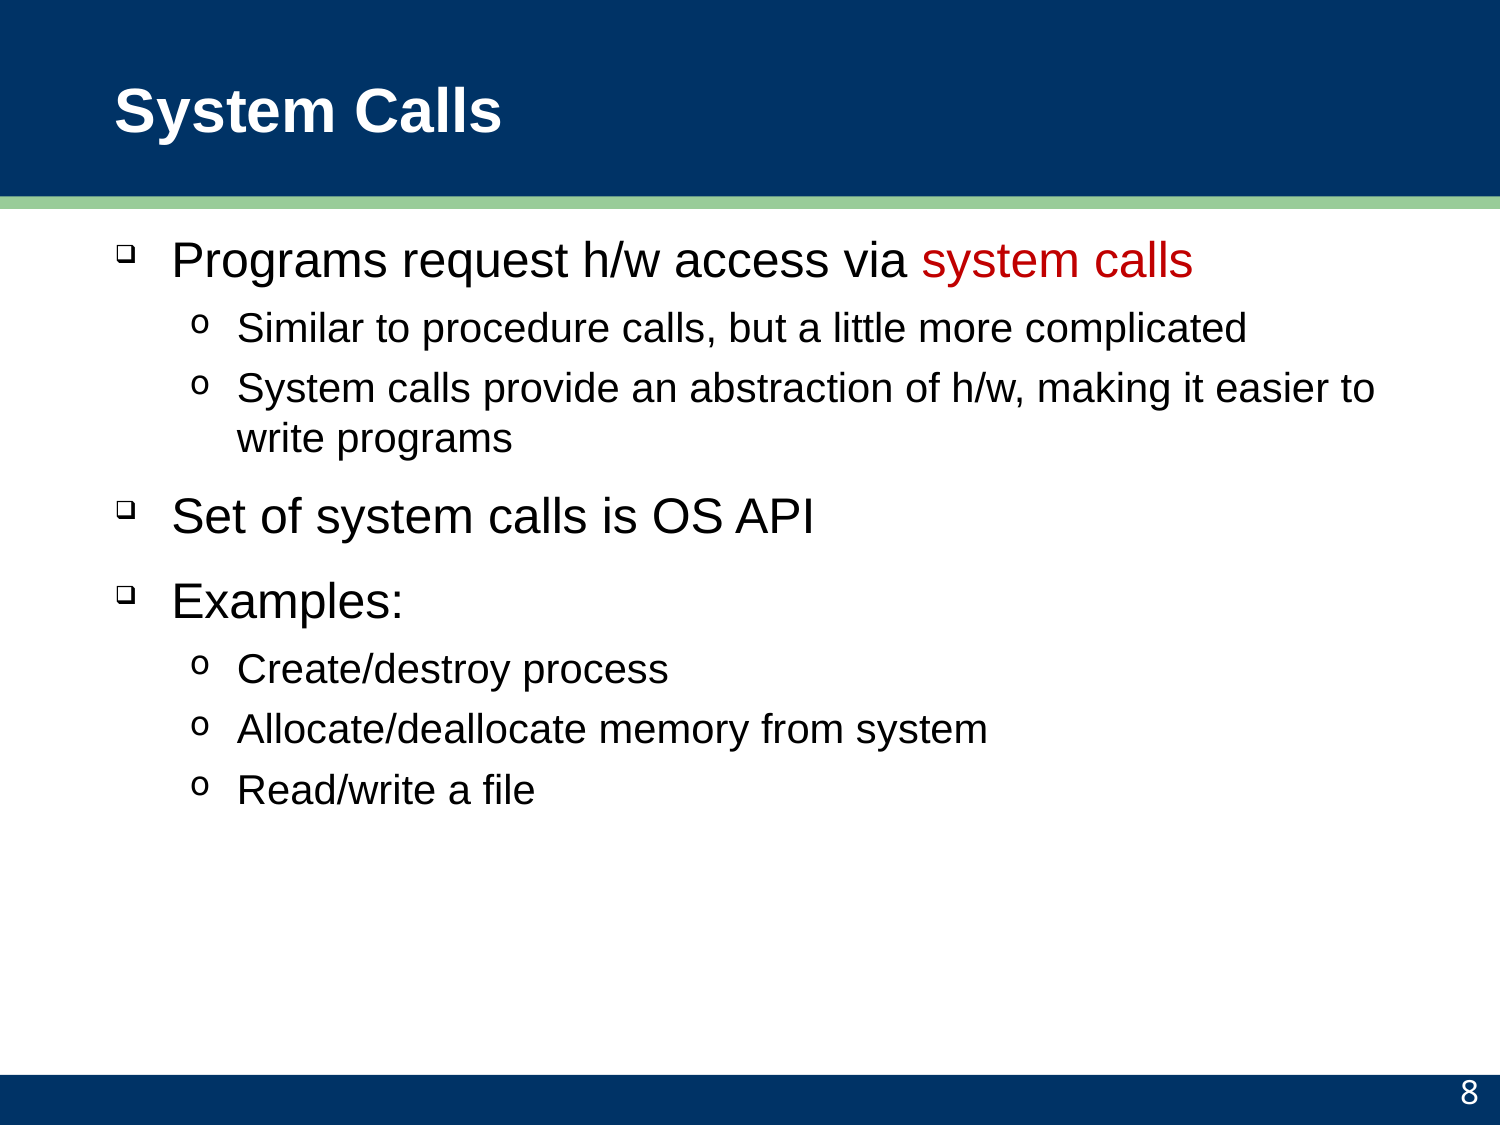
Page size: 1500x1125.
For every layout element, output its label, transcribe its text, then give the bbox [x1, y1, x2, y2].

title System Calls [99, 7, 1400, 208]
slide_number 8 [1181, 1076, 1495, 1124]
list Programs request h/w access via system calls Similar to procedure calls, but a little more complicated System calls provide an abstraction of h/w, making it easier to write programs Set of system calls is OS API Examples: Create/destroy process Allocate/deallocate memory from system Read/write a file [99, 220, 1400, 1071]
